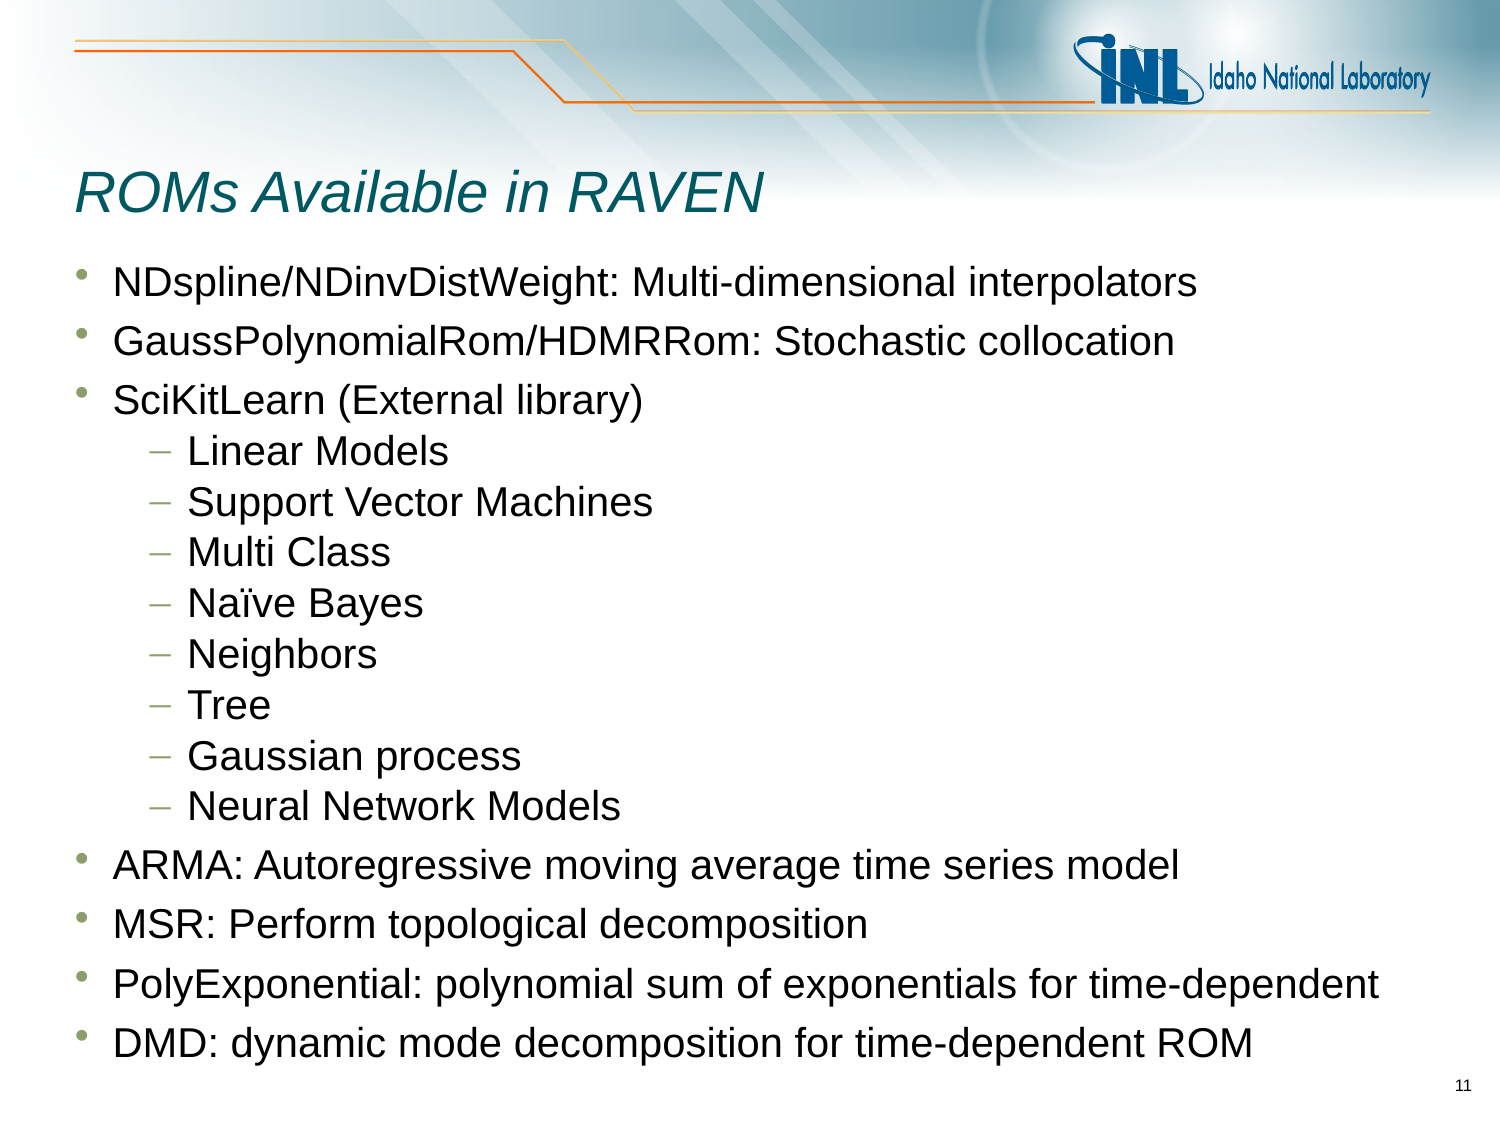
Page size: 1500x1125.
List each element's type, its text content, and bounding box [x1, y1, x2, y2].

list NDspline/NDinvDistWeight: Multi-dimensional interpolators GaussPolynomialRom/HDMRRom: Stochastic collocation SciKitLearn (External library) Linear Models Support Vector Machines Multi Class Naïve Bayes Neighbors Tree Gaussian process Neural Network Models ARMA: Autoregressive moving average time series model MSR: Perform topological decomposition PolyExponential: polynomial sum of exponentials for time-dependent DMD: dynamic mode decomposition for time-dependent ROM [74, 262, 1425, 1005]
slide_number 11 [1429, 1074, 1473, 1096]
title ROMs Available in RAVEN [74, 164, 1425, 227]
picture [0, 0, 1500, 202]
